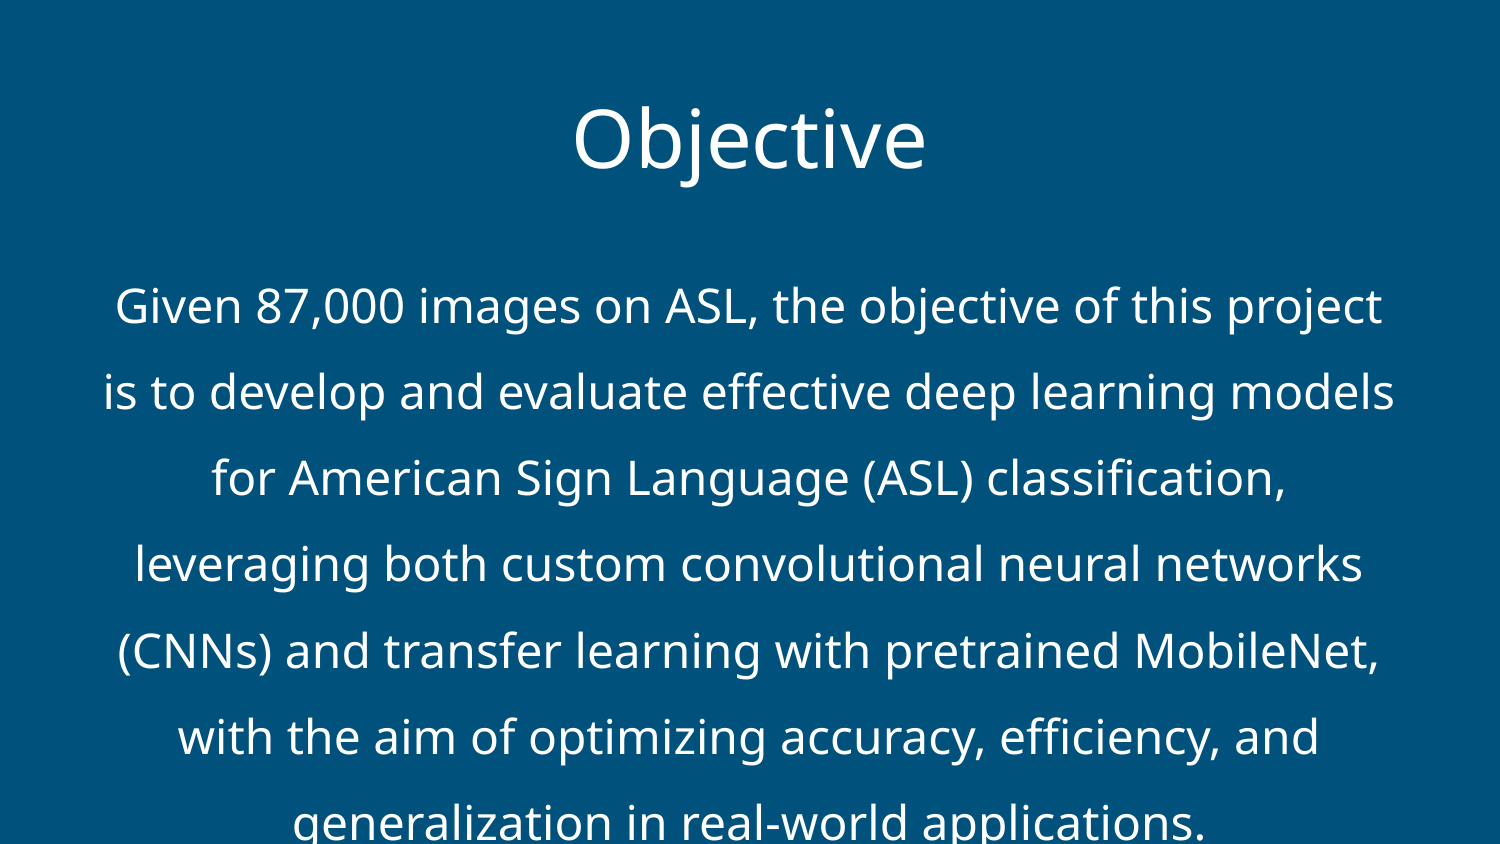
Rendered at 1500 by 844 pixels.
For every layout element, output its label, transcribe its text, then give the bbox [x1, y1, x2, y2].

text_box Given 87,000 images on ASL, the objective of this project is to develop and evaluate effective deep learning models for American Sign Language (ASL) classification, leveraging both custom convolutional neural networks (CNNs) and transfer learning with pretrained MobileNet, with the aim of optimizing accuracy, efficiency, and generalization in real-world applications. [77, 196, 1423, 844]
text_box Objective [472, 71, 1027, 232]
